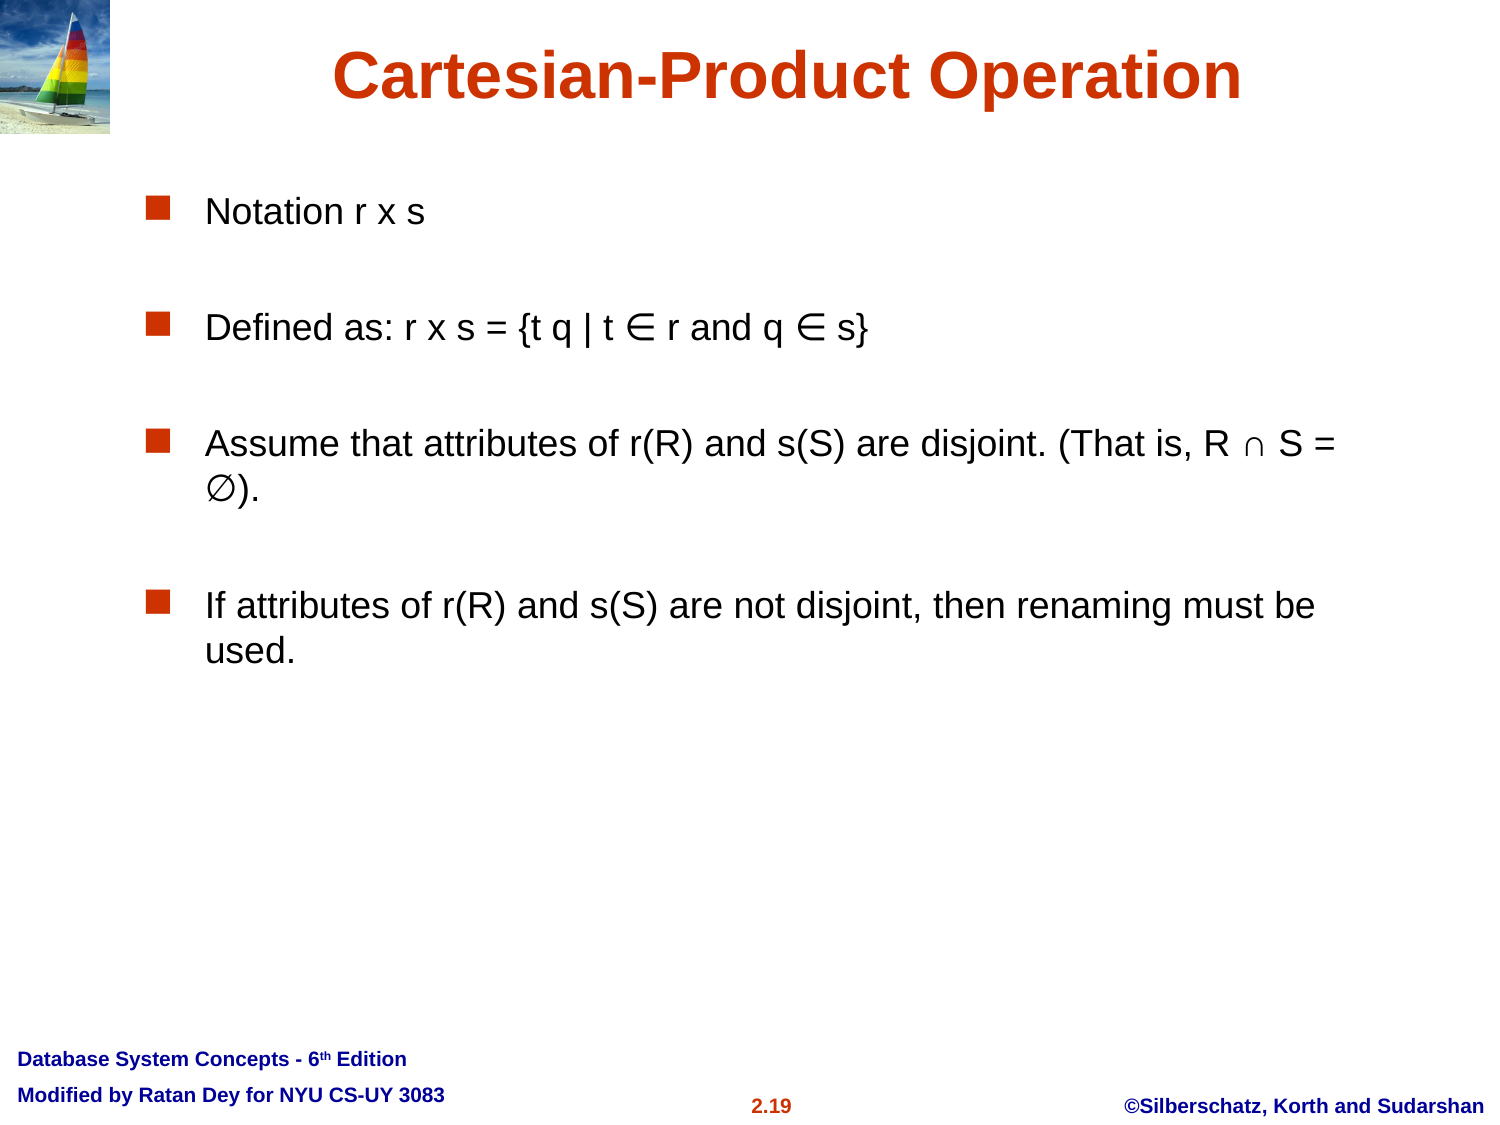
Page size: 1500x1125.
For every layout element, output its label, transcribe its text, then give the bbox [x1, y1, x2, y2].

title Cartesian-Product Operation [125, 18, 1452, 120]
list Notation r x s Defined as: r x s = {t q | t ∈ r and q ∈ s} Assume that attributes of r(R) and s(S) are disjoint. (That is, R ∩ S = ∅). If attributes of r(R) and s(S) are not disjoint, then renaming must be used. [133, 179, 1391, 985]
picture [0, 0, 110, 134]
